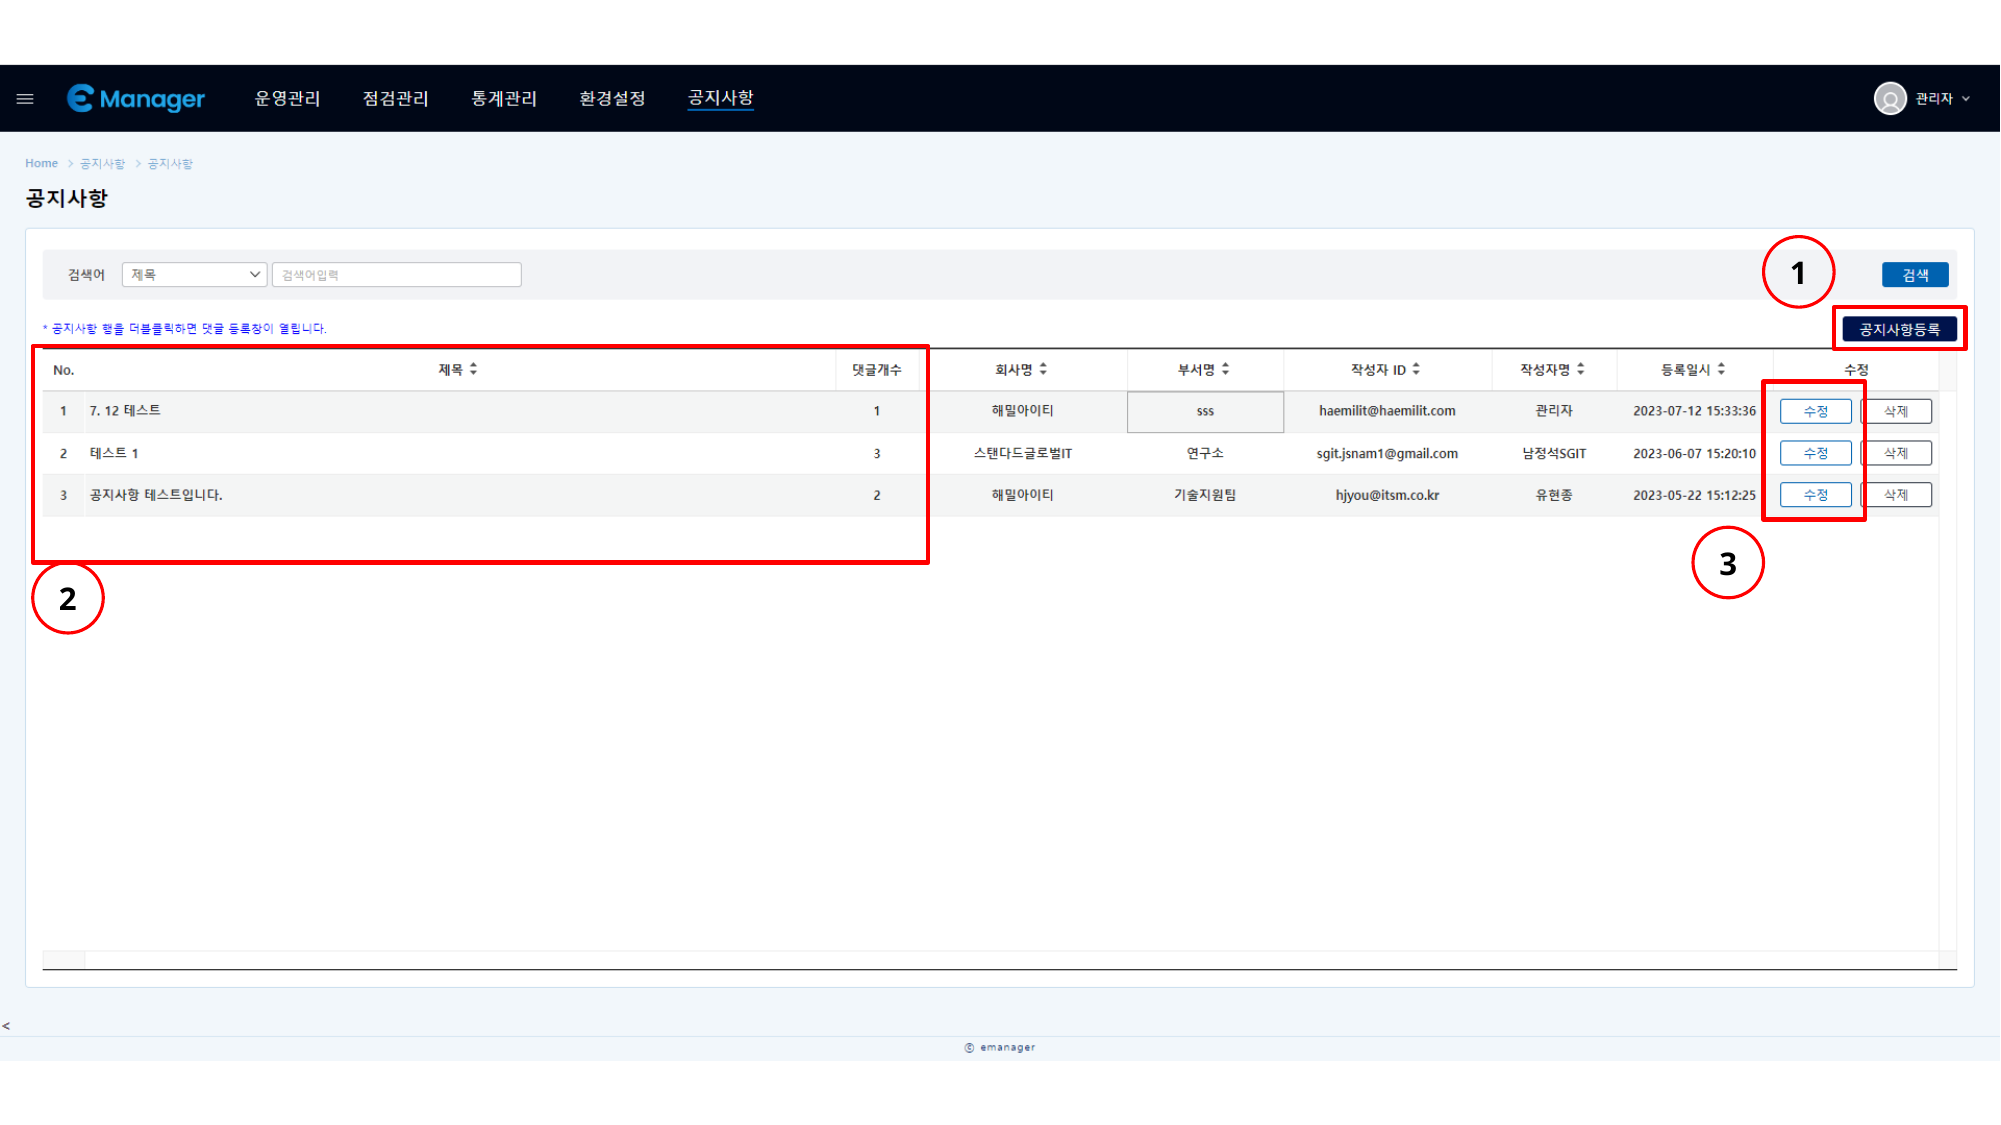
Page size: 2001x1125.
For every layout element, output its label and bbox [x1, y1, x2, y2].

text_box [0, 64, 2000, 1061]
